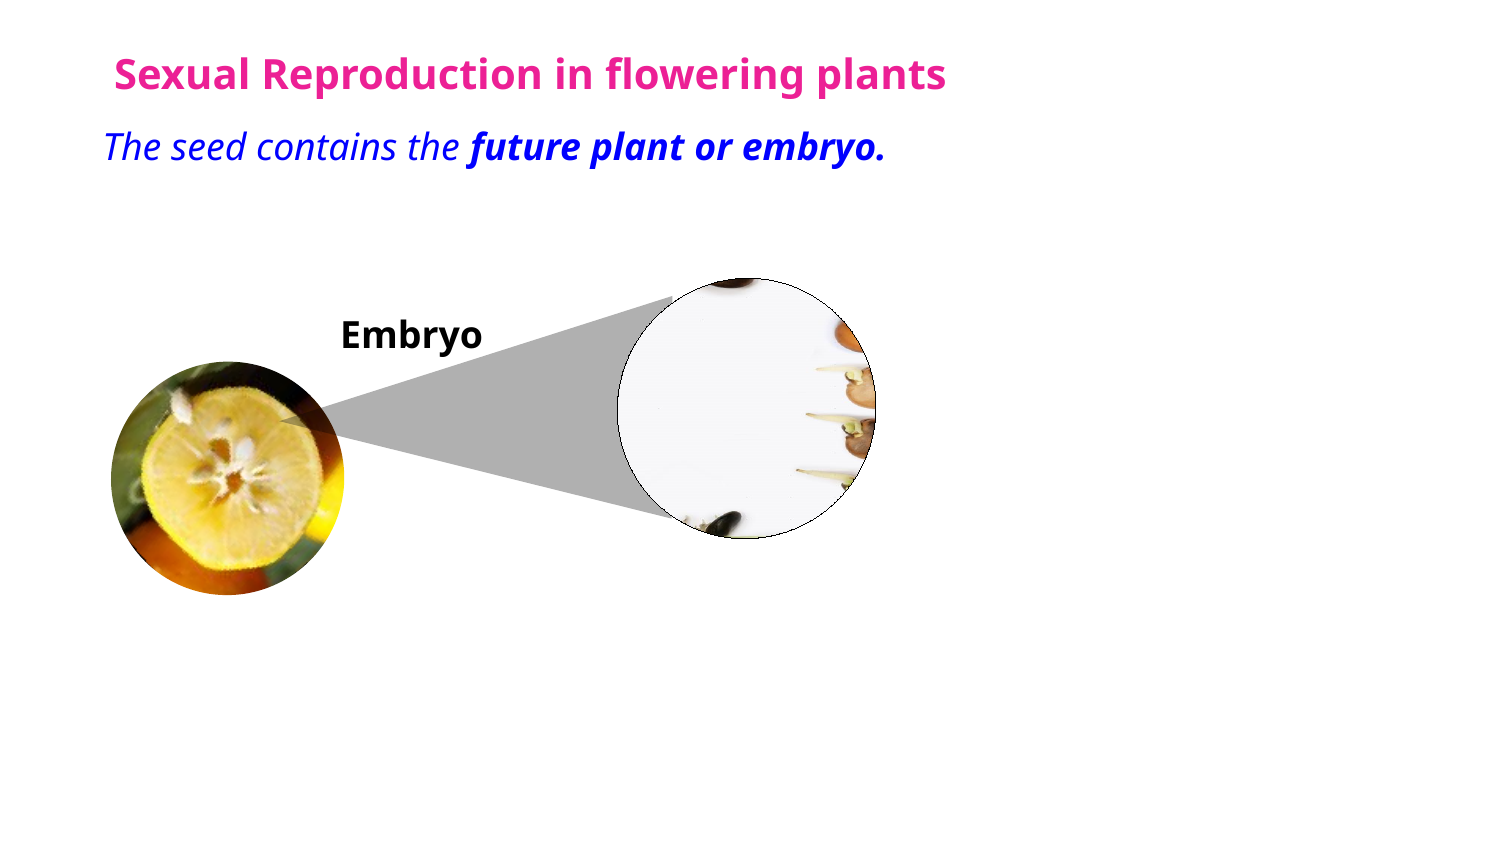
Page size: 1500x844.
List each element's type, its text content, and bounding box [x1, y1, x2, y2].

picture [110, 361, 328, 596]
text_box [328, 195, 859, 601]
text_box Sexual Reproduction in flowering plants [99, 40, 962, 105]
text_box The seed contains the future plant or embryo. [87, 109, 1413, 176]
picture [859, 344, 876, 470]
